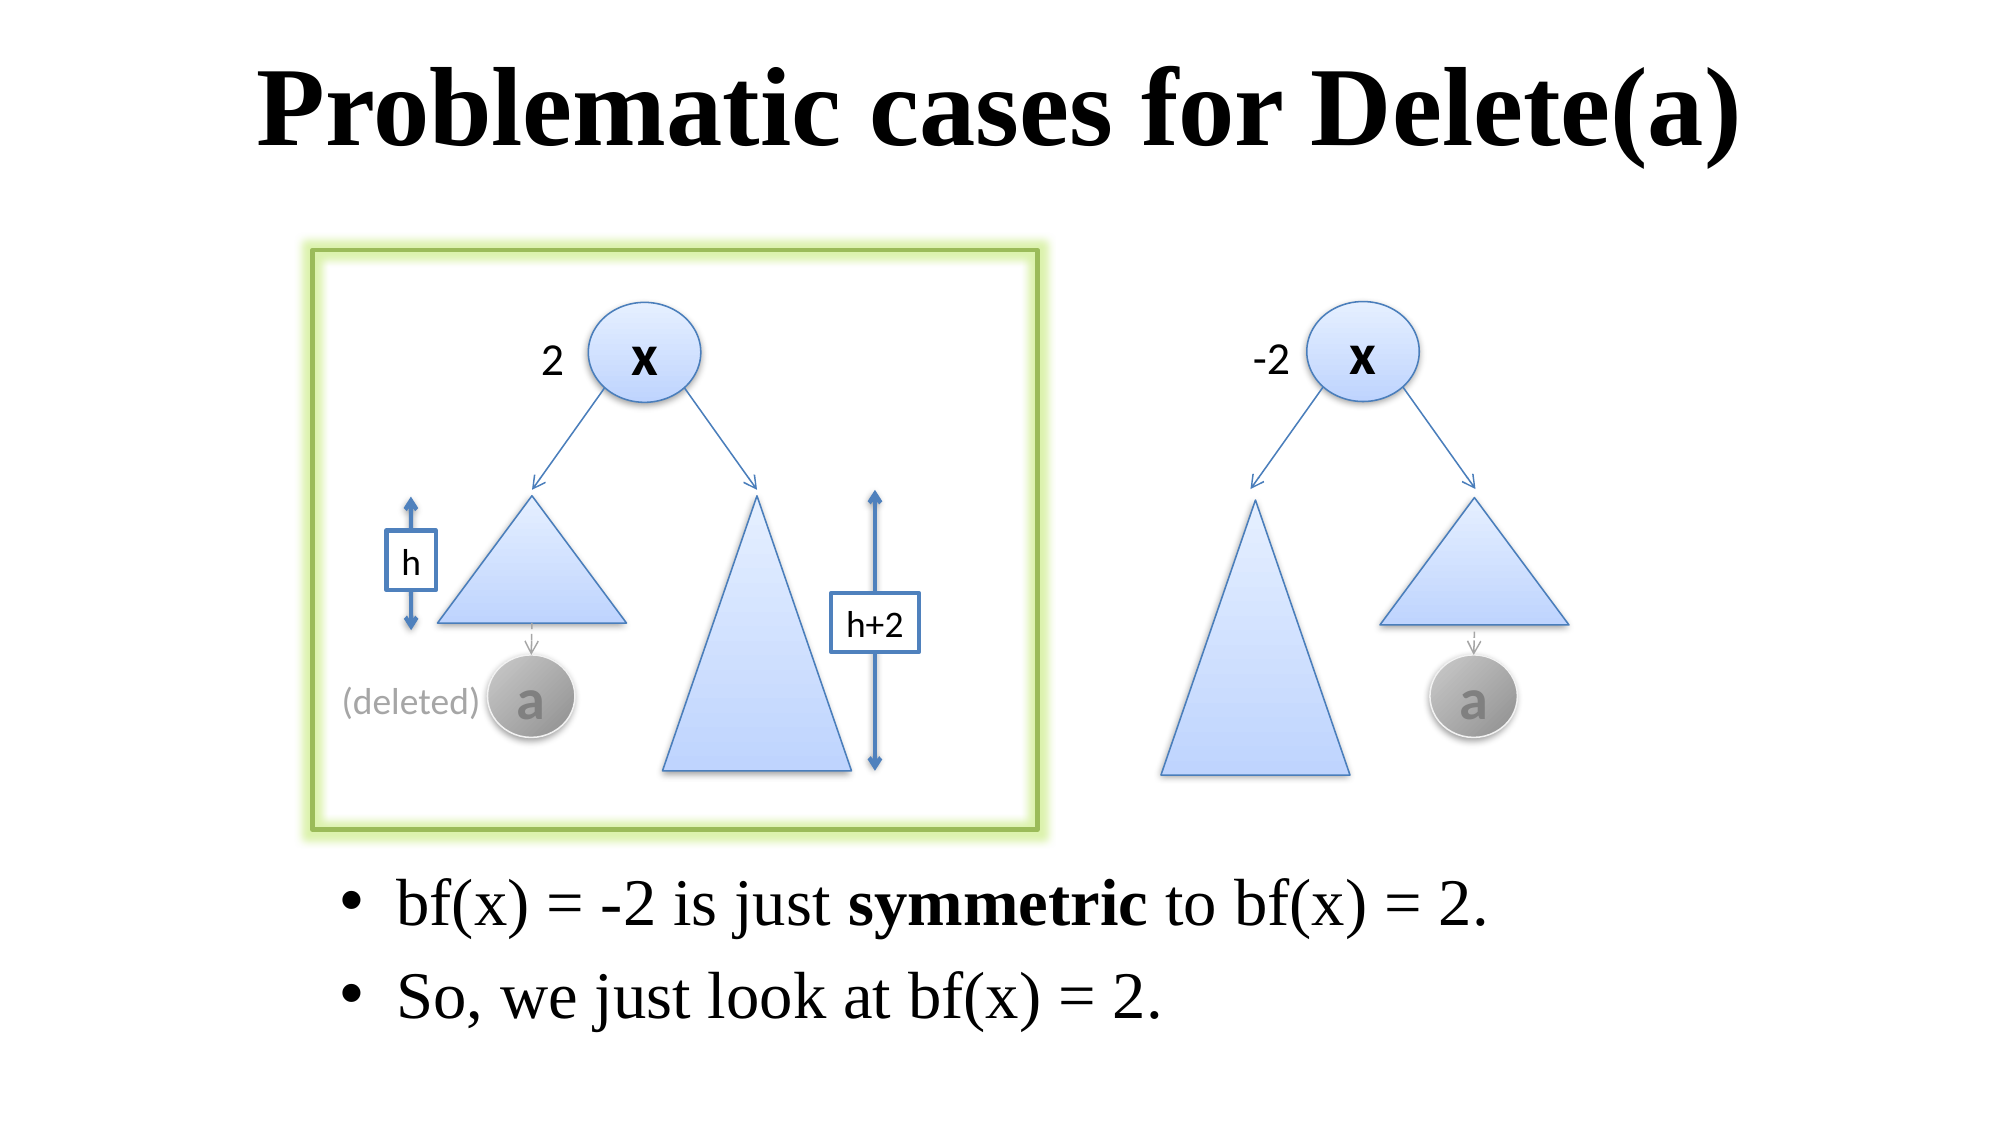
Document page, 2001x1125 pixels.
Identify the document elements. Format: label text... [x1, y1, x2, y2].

text_box [310, 248, 1040, 832]
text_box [1250, 386, 1324, 490]
text_box [1379, 497, 1570, 626]
text_box [1160, 499, 1351, 776]
text_box -2 [1238, 321, 1306, 392]
text_box a [1429, 654, 1519, 739]
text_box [684, 387, 758, 491]
text_box x [1306, 300, 1421, 403]
text_box (deleted) [326, 669, 515, 730]
title Problematic cases for Delete(a) [99, 22, 1900, 178]
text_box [1402, 386, 1476, 490]
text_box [531, 387, 605, 491]
text_box a [497, 654, 576, 739]
list bf(x) = -2 is just symmetric to bf(x) = 2. So, we just look at bf(x) = 2. [324, 262, 1675, 1100]
